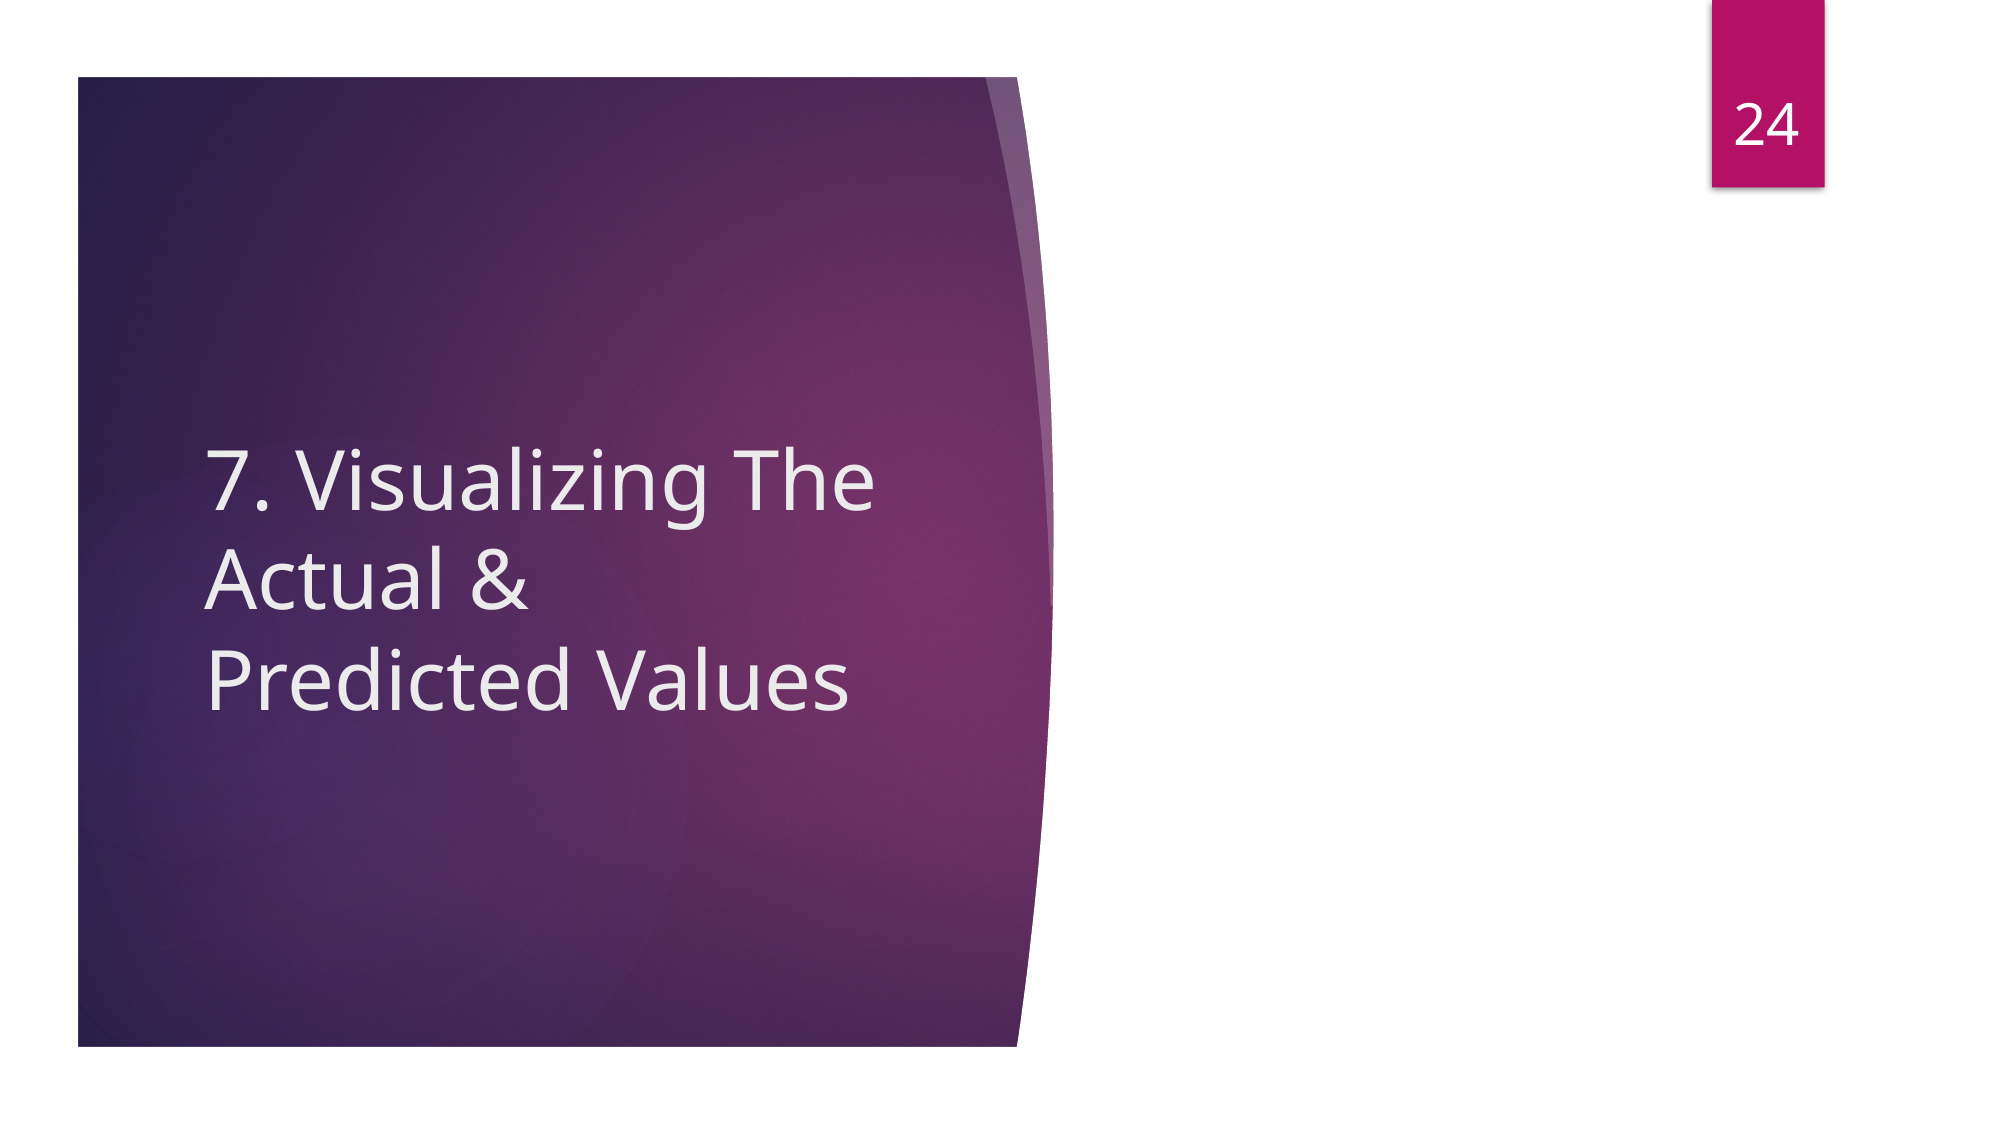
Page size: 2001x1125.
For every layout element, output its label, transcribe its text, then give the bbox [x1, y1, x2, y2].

slide_number 24 [1698, 48, 1836, 175]
title 7. Visualizing The Actual & Predicted Values [189, 439, 904, 814]
